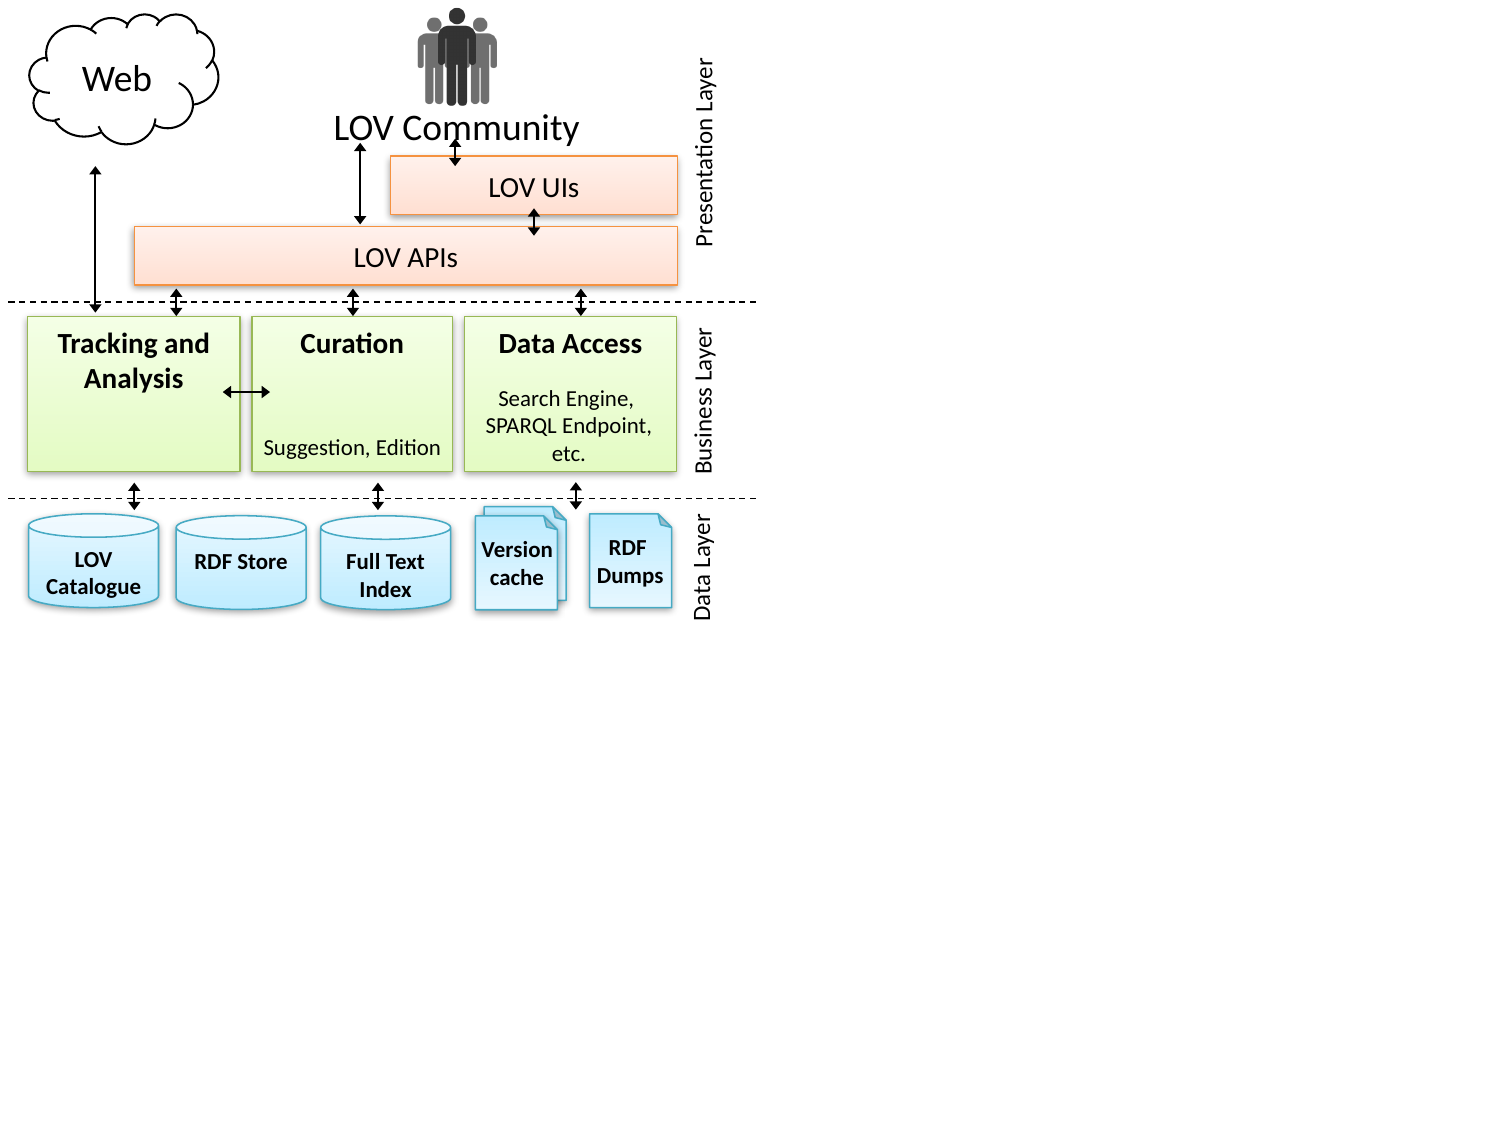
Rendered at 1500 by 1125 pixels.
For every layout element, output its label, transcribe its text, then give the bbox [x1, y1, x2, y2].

text_box LOV Catalogue [27, 513, 160, 609]
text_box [463, 506, 571, 610]
text_box Presentation Layer [679, 14, 725, 263]
text_box Data Access [464, 316, 677, 375]
text_box Tracking and Analysis [27, 316, 241, 472]
text_box Curation [251, 316, 453, 425]
text_box LOV Community [318, 95, 595, 156]
text_box Full Text Index [319, 515, 452, 611]
text_box Web [27, 12, 221, 147]
text_box Search Engine, SPARQL Endpoint, etc. [454, 375, 684, 473]
text_box RDF Store [175, 514, 307, 611]
text_box LOV APIs [134, 226, 678, 286]
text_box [581, 513, 680, 608]
text_box Data Layer [677, 507, 723, 638]
text_box Business Layer [679, 311, 724, 490]
text_box Suggestion, Edition [248, 425, 454, 468]
text_box Curation [251, 468, 453, 472]
text_box LOV UIs [390, 155, 678, 215]
picture [391, 0, 522, 113]
